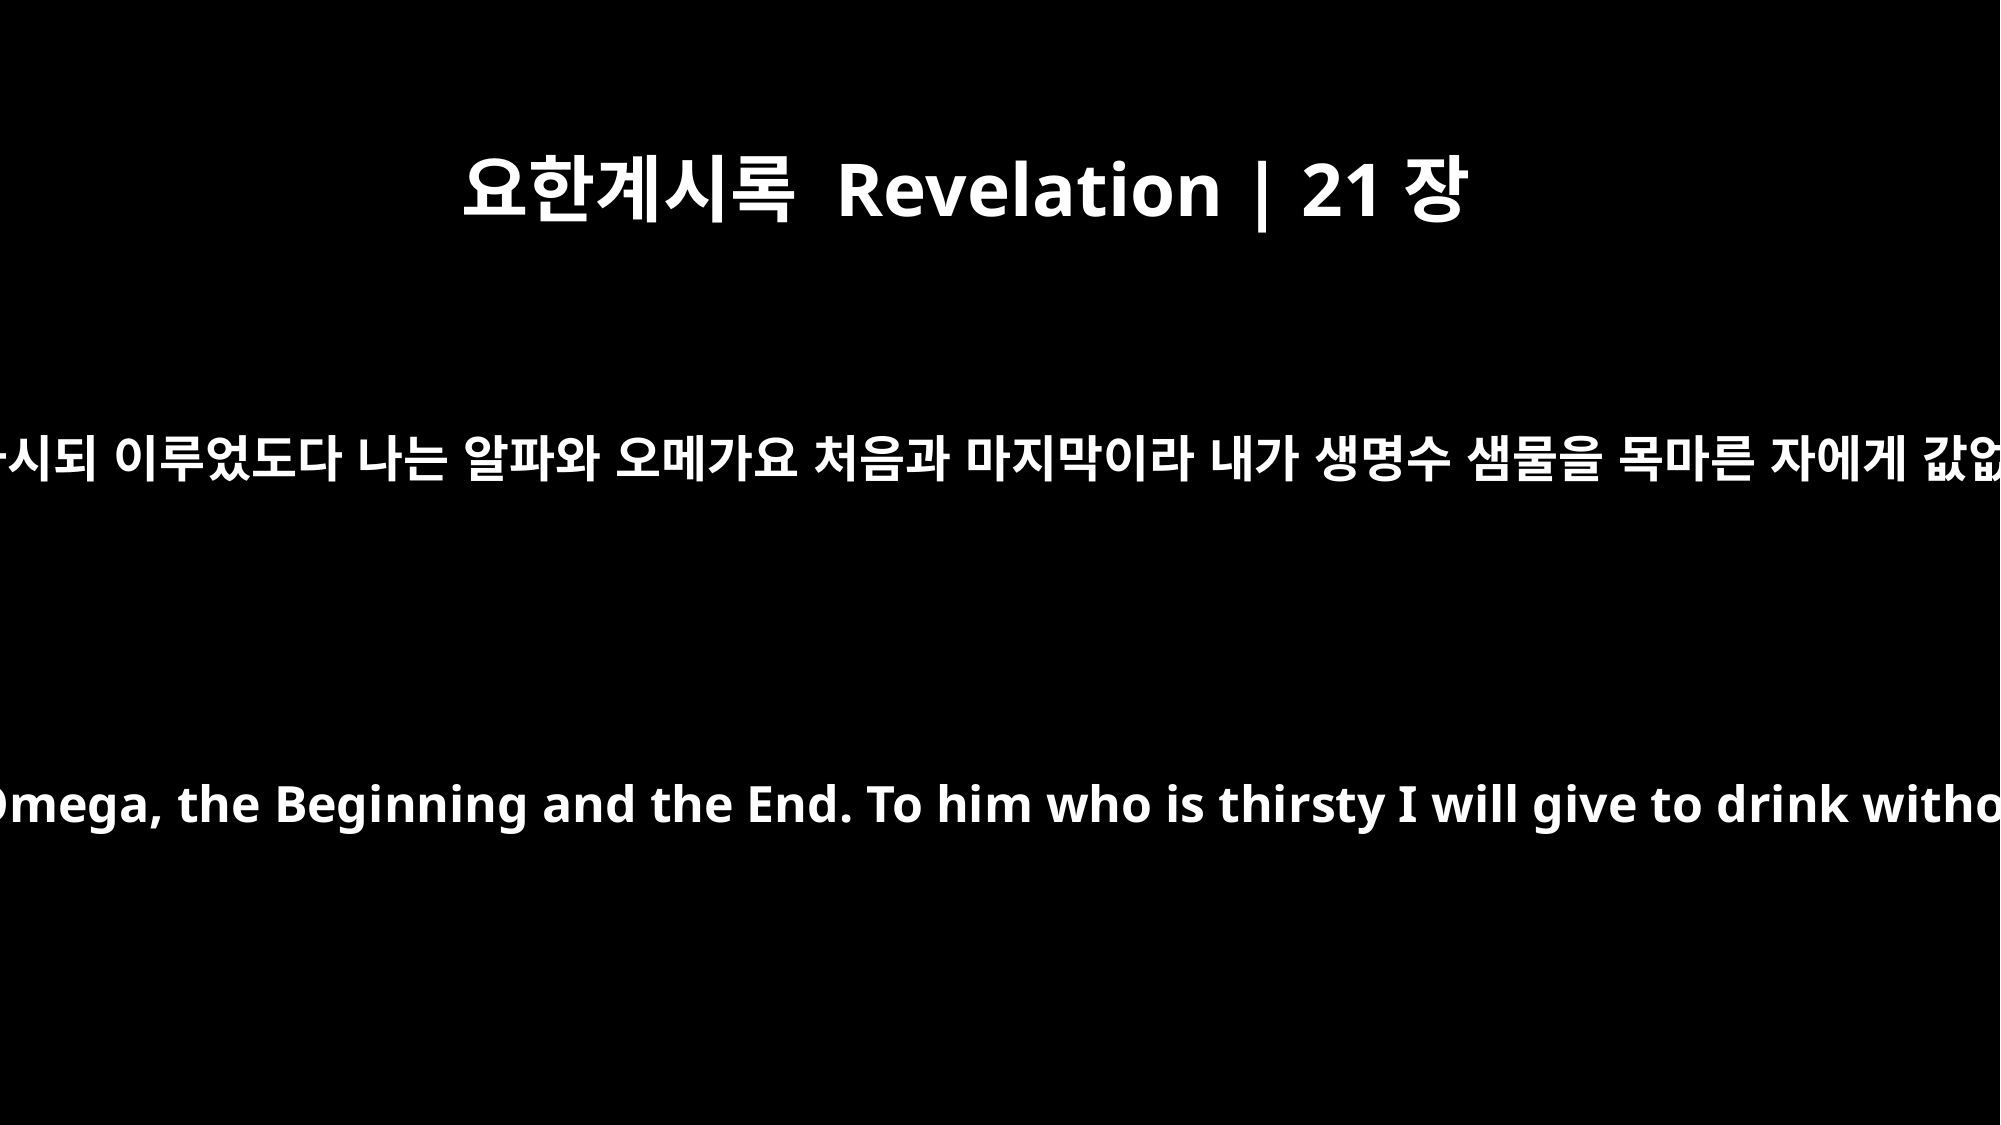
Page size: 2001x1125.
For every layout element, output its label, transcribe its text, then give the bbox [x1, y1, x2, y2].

text_box He said to me: "It is done. I am the Alpha and the Omega, the Beginning and the End. To him who is thirsty I will give to drink without cost from the spring of the water of life. [0, 764, 2000, 840]
text_box 6 또 내게 말씀하시되 이루었도다 나는 알파와 오메가요 처음과 마지막이라 내가 생명수 샘물을 목마른 자에게 값없이 주리니 [0, 359, 2000, 495]
text_box 요한계시록 Revelation | 21장 [446, 136, 1486, 239]
